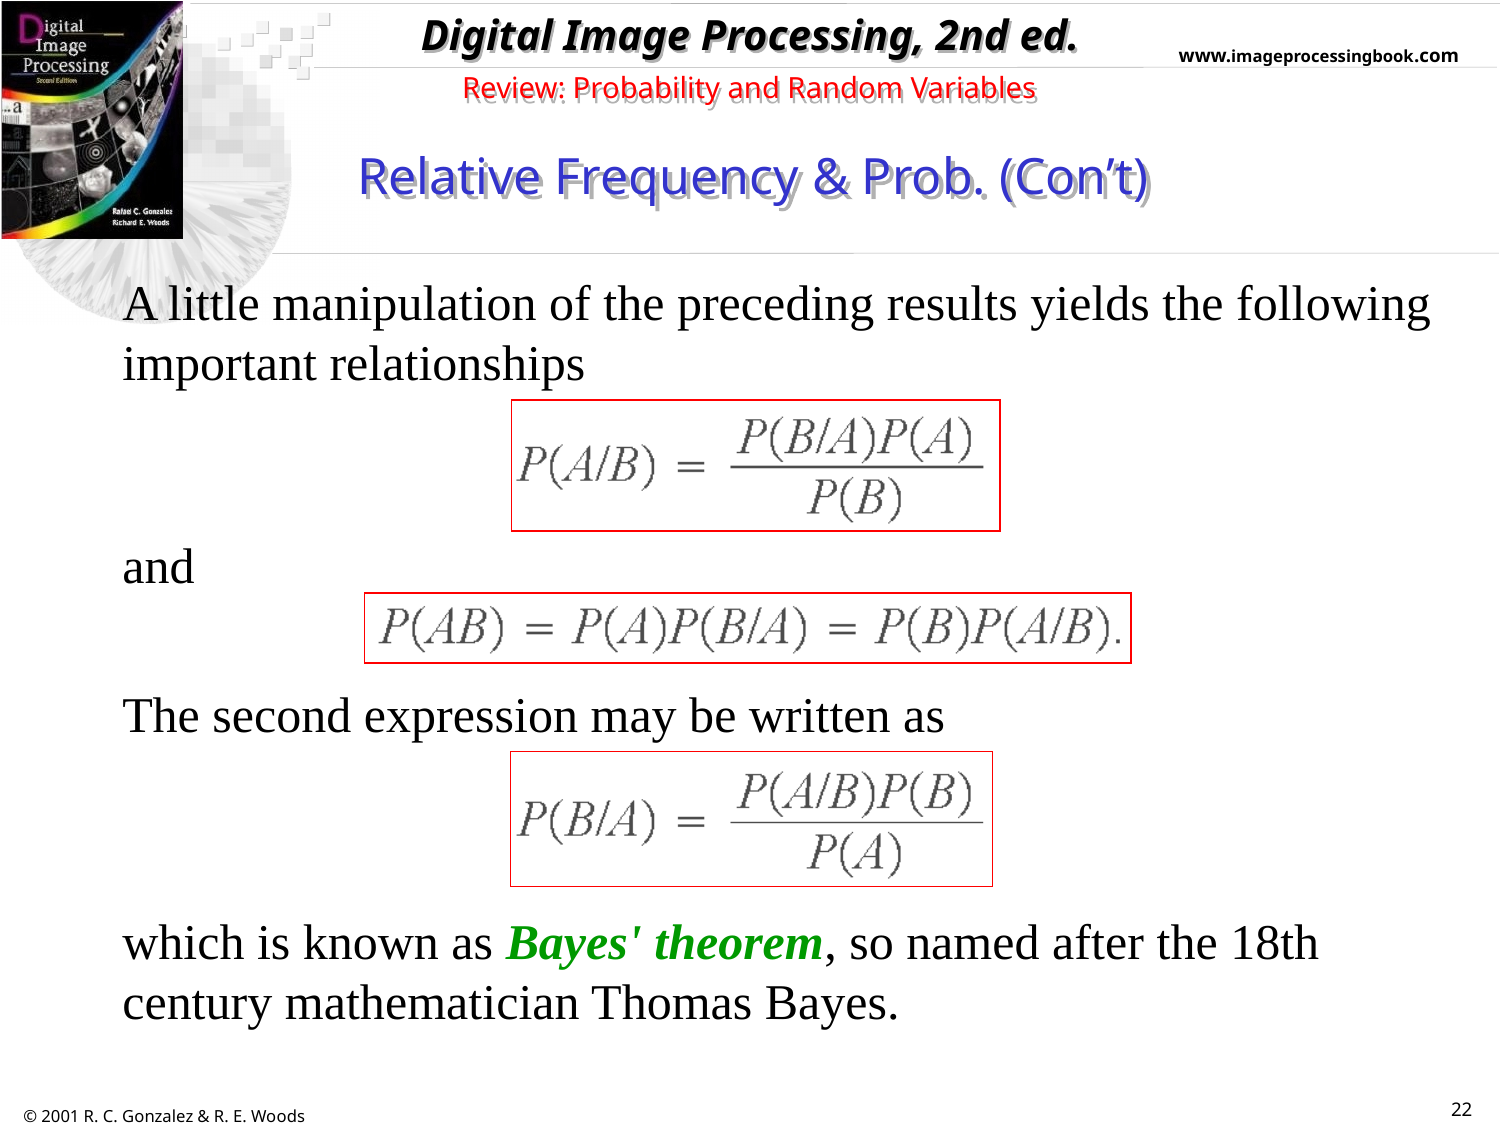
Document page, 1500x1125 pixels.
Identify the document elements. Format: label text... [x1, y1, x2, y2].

text_box [510, 751, 993, 887]
text_box which is known as Bayes' theorem, so named after the 18th century mathematician Thomas Bayes. [107, 901, 1432, 1037]
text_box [508, 759, 992, 885]
text_box and [107, 526, 210, 602]
text_box [364, 592, 1131, 664]
slide_number 22 [1175, 1090, 1488, 1125]
text_box The second expression may be written as [107, 675, 1400, 750]
text_box Review: Probability and Random Variables [447, 62, 1052, 113]
text_box Relative Frequency & Prob. (Con’t) [342, 137, 1164, 213]
text_box A little manipulation of the preceding results yields the following important relationships [107, 263, 1447, 398]
text_box [511, 399, 1000, 531]
picture [1, 1, 380, 325]
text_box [504, 408, 996, 535]
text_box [370, 596, 1130, 660]
